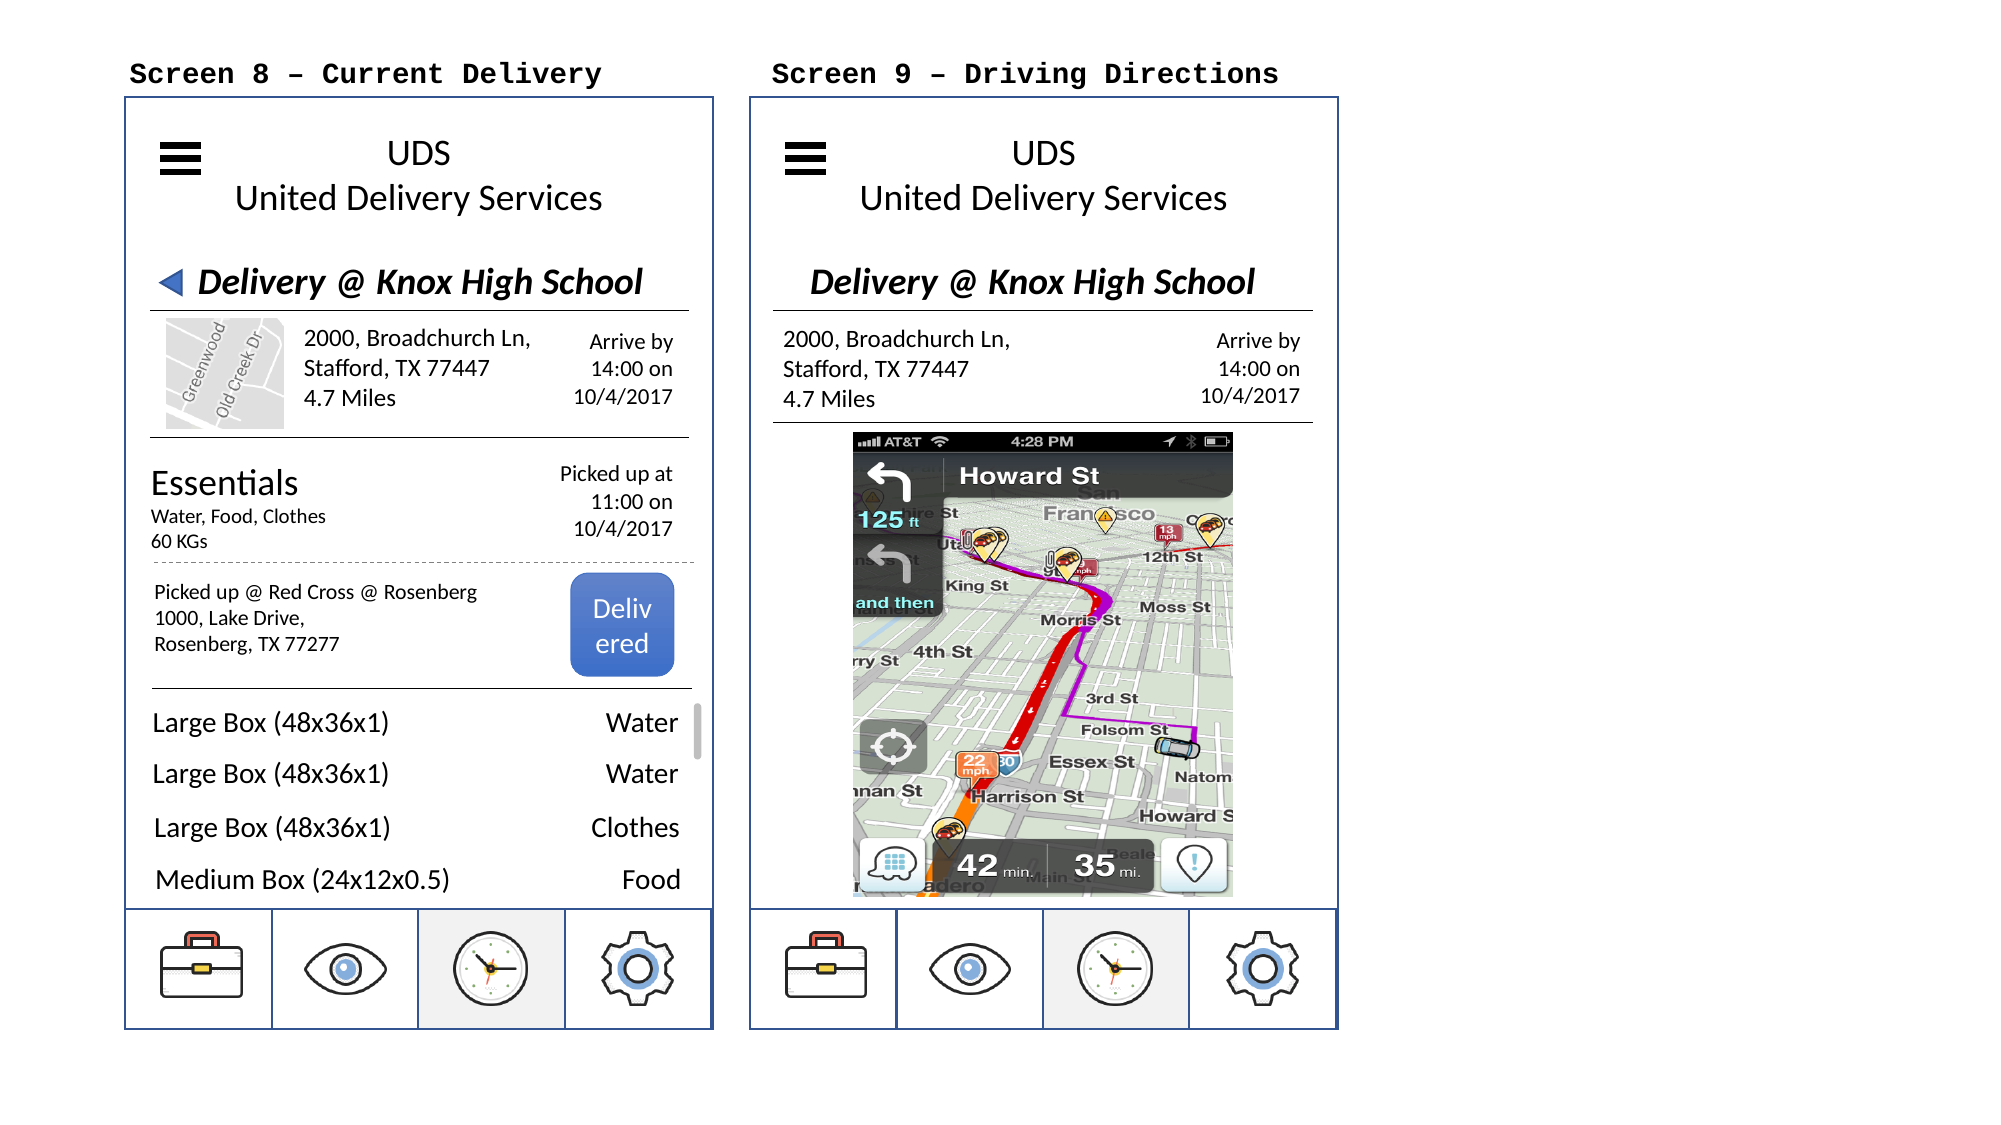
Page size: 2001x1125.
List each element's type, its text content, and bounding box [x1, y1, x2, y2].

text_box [160, 145, 201, 173]
text_box UDS United Delivery Services [219, 120, 619, 226]
text_box Arrive by 14:00 on 10/4/2017 [1108, 320, 1316, 415]
text_box [271, 908, 417, 1030]
text_box [124, 908, 271, 1030]
text_box [564, 908, 712, 1030]
text_box [124, 96, 714, 1030]
picture [853, 432, 1233, 897]
text_box [749, 96, 1339, 1030]
text_box Delivered [570, 572, 675, 677]
text_box Food [508, 852, 696, 898]
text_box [785, 145, 826, 173]
text_box 2000, Broadchurch Ln, Stafford, TX 77447 4.7 Miles [768, 314, 1172, 431]
text_box [895, 908, 1042, 1030]
text_box [417, 908, 564, 1030]
text_box Essentials Water, Food, Clothes 60 KGs [136, 450, 444, 544]
text_box [749, 908, 895, 1030]
picture [1077, 931, 1153, 1006]
picture [453, 931, 528, 1006]
text_box [1188, 908, 1337, 1030]
picture [160, 931, 243, 998]
text_box Arrive by 14:00 on 10/4/2017 [481, 320, 689, 415]
text_box Large Box (48x36x1) [137, 695, 506, 741]
text_box [692, 702, 703, 761]
text_box Screen 9 – Driving Directions [757, 47, 1295, 97]
text_box Medium Box (24x12x0.5) [140, 852, 508, 898]
text_box Large Box (48x36x1) [139, 801, 507, 847]
picture [601, 931, 674, 1006]
text_box Water [506, 695, 694, 741]
text_box Picked up @ Red Cross @ Rosenberg 1000, Lake Drive, Rosenberg, TX 77277 [139, 570, 528, 691]
text_box [158, 268, 183, 297]
text_box Delivery @ Knox High School [758, 249, 1307, 310]
picture [304, 943, 387, 995]
text_box 2000, Broadchurch Ln, Stafford, TX 77447 4.7 Miles [288, 313, 692, 430]
text_box Picked up at 11:00 on 10/4/2017 [481, 453, 689, 548]
text_box Screen 8 – Current Delivery [114, 47, 617, 97]
picture [785, 931, 867, 998]
text_box Clothes [507, 801, 695, 847]
picture [929, 943, 1011, 995]
picture [1226, 931, 1299, 1006]
text_box Large Box (48x36x1) [137, 747, 506, 793]
picture [166, 318, 284, 429]
text_box Delivery @ Knox High School [146, 249, 695, 310]
text_box UDS United Delivery Services [844, 120, 1243, 226]
text_box Water [506, 747, 694, 793]
text_box [1042, 908, 1188, 1030]
